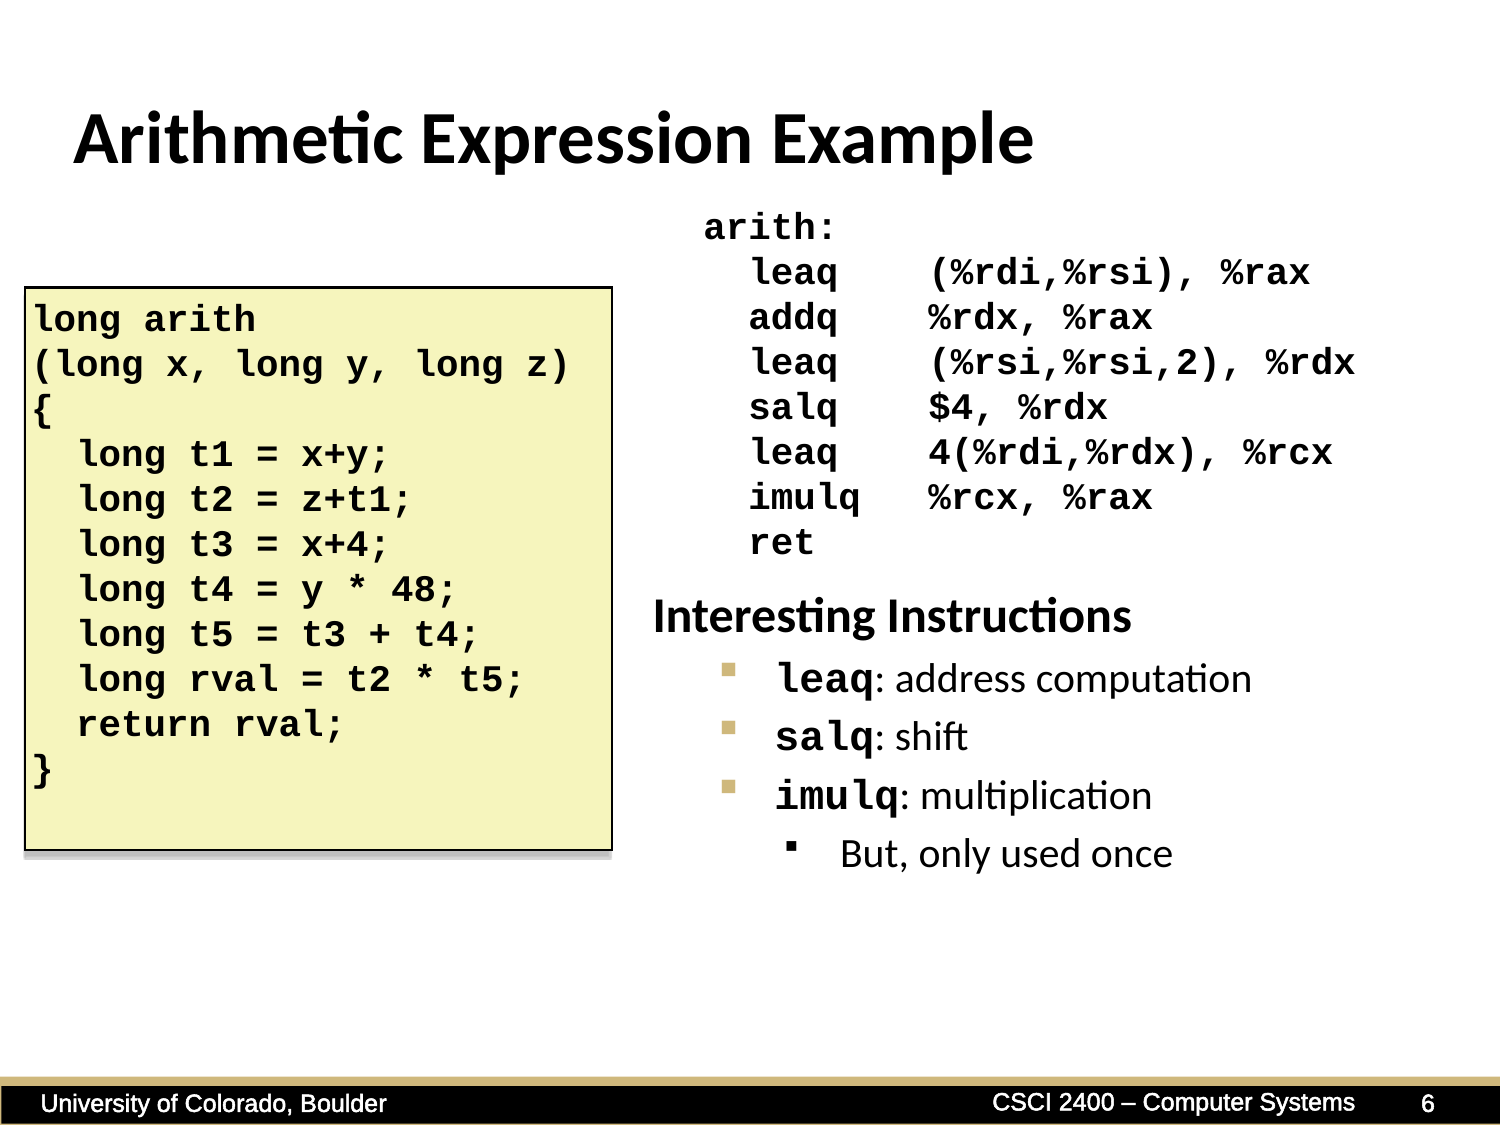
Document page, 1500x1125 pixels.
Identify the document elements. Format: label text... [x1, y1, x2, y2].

text_box long arith (long x, long y, long z) { long t1 = x+y; long t2 = z+t1; long t3 = x+4; long t4 = y * 48; long t5 = t3 + t4; long rval = t2 * t5; return rval; } [24, 287, 613, 850]
list Interesting Instructions leaq: address computation salq: shift imulq: multiplication But, only used once [637, 574, 1361, 1040]
text_box arith: leaq (%rdi,%rsi), %rax addq %rdx, %rax leaq (%rsi,%rsi,2), %rdx salq $4, %rdx leaq 4(%rdi,%rdx), %rcx imulq %rcx, %rax ret [697, 195, 1375, 600]
title Arithmetic Expression Example [58, 71, 1305, 197]
